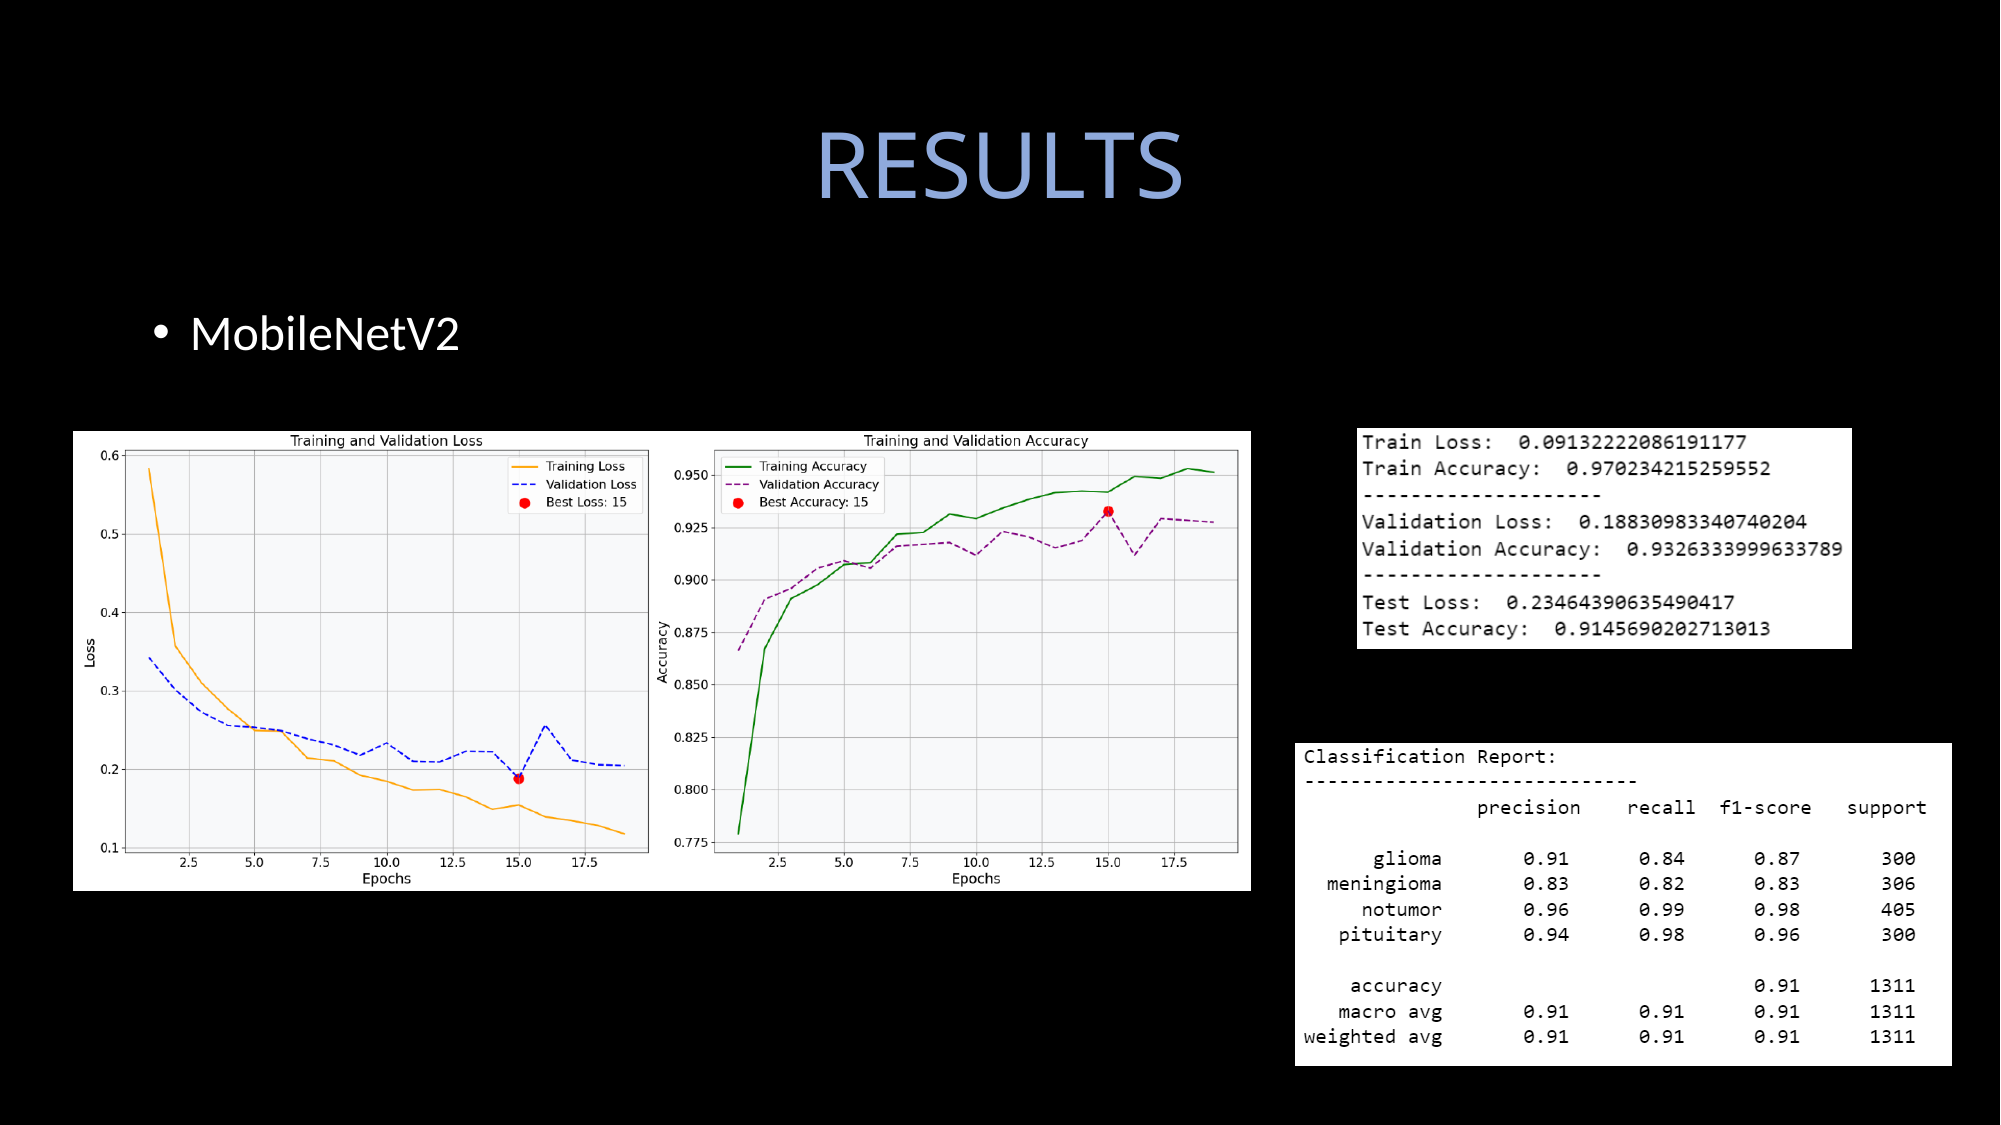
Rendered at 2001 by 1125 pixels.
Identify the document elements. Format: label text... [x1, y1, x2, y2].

list MobileNetV2 [137, 299, 1863, 1014]
picture [1356, 428, 1852, 649]
title RESULTS [137, 59, 1863, 278]
picture [73, 431, 1251, 891]
picture [1295, 743, 1952, 1066]
